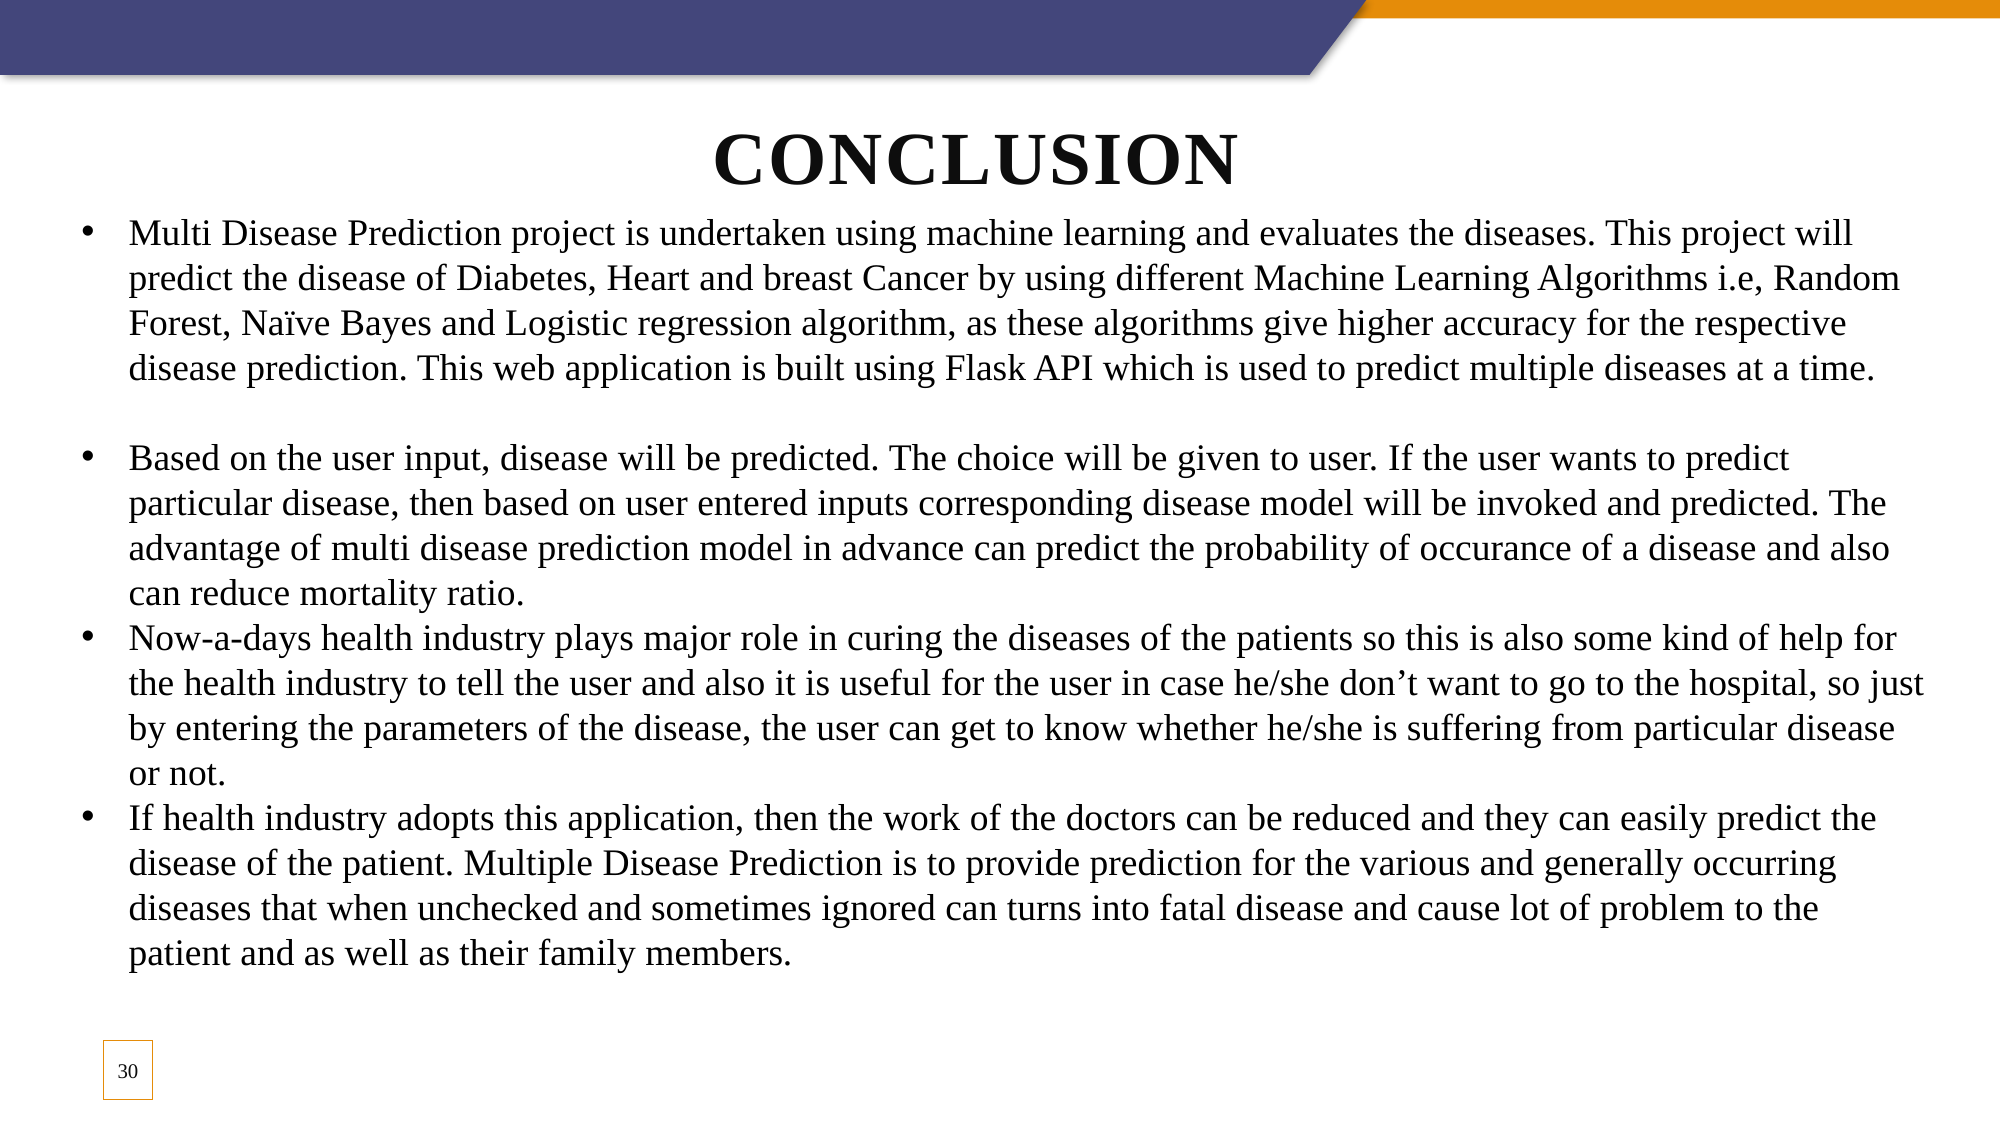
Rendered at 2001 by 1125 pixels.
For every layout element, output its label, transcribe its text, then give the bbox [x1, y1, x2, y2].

text_box Multi Disease Prediction project is undertaken using machine learning and evaluates the diseases. This project will predict the disease of Diabetes, Heart and breast Cancer by using different Machine Learning Algorithms i.e, Random Forest, Naïve Bayes and Logistic regression algorithm, as these algorithms give higher accuracy for the respective disease prediction. This web application is built using Flask API which is used to predict multiple diseases at a time. Based on the user input, disease will be predicted. The choice will be given to user. If the user wants to predict particular disease, then based on user entered inputs corresponding disease model will be invoked and predicted. The advantage of multi disease prediction model in advance can predict the probability of occurance of a disease and also can reduce mortality ratio. Now-a-days health industry plays major role in curing the diseases of the patients so this is also some kind of help for the health industry to tell the user and also it is useful for the user in case he/she don’t want to go to the hospital, so just by entering the parameters of the disease, the user can get to know whether he/she is suffering from particular disease or not. If health industry adopts this application, then the work of the doctors can be reduced and they can easily predict the disease of the patient. Multiple Disease Prediction is to provide prediction for the various and generally occurring diseases that when unchecked and sometimes ignored can turns into fatal disease and cause lot of problem to the patient and as well as their family members. [66, 200, 1945, 981]
slide_number 30 [103, 1040, 153, 1100]
title CONCLUSION [90, 101, 1863, 200]
